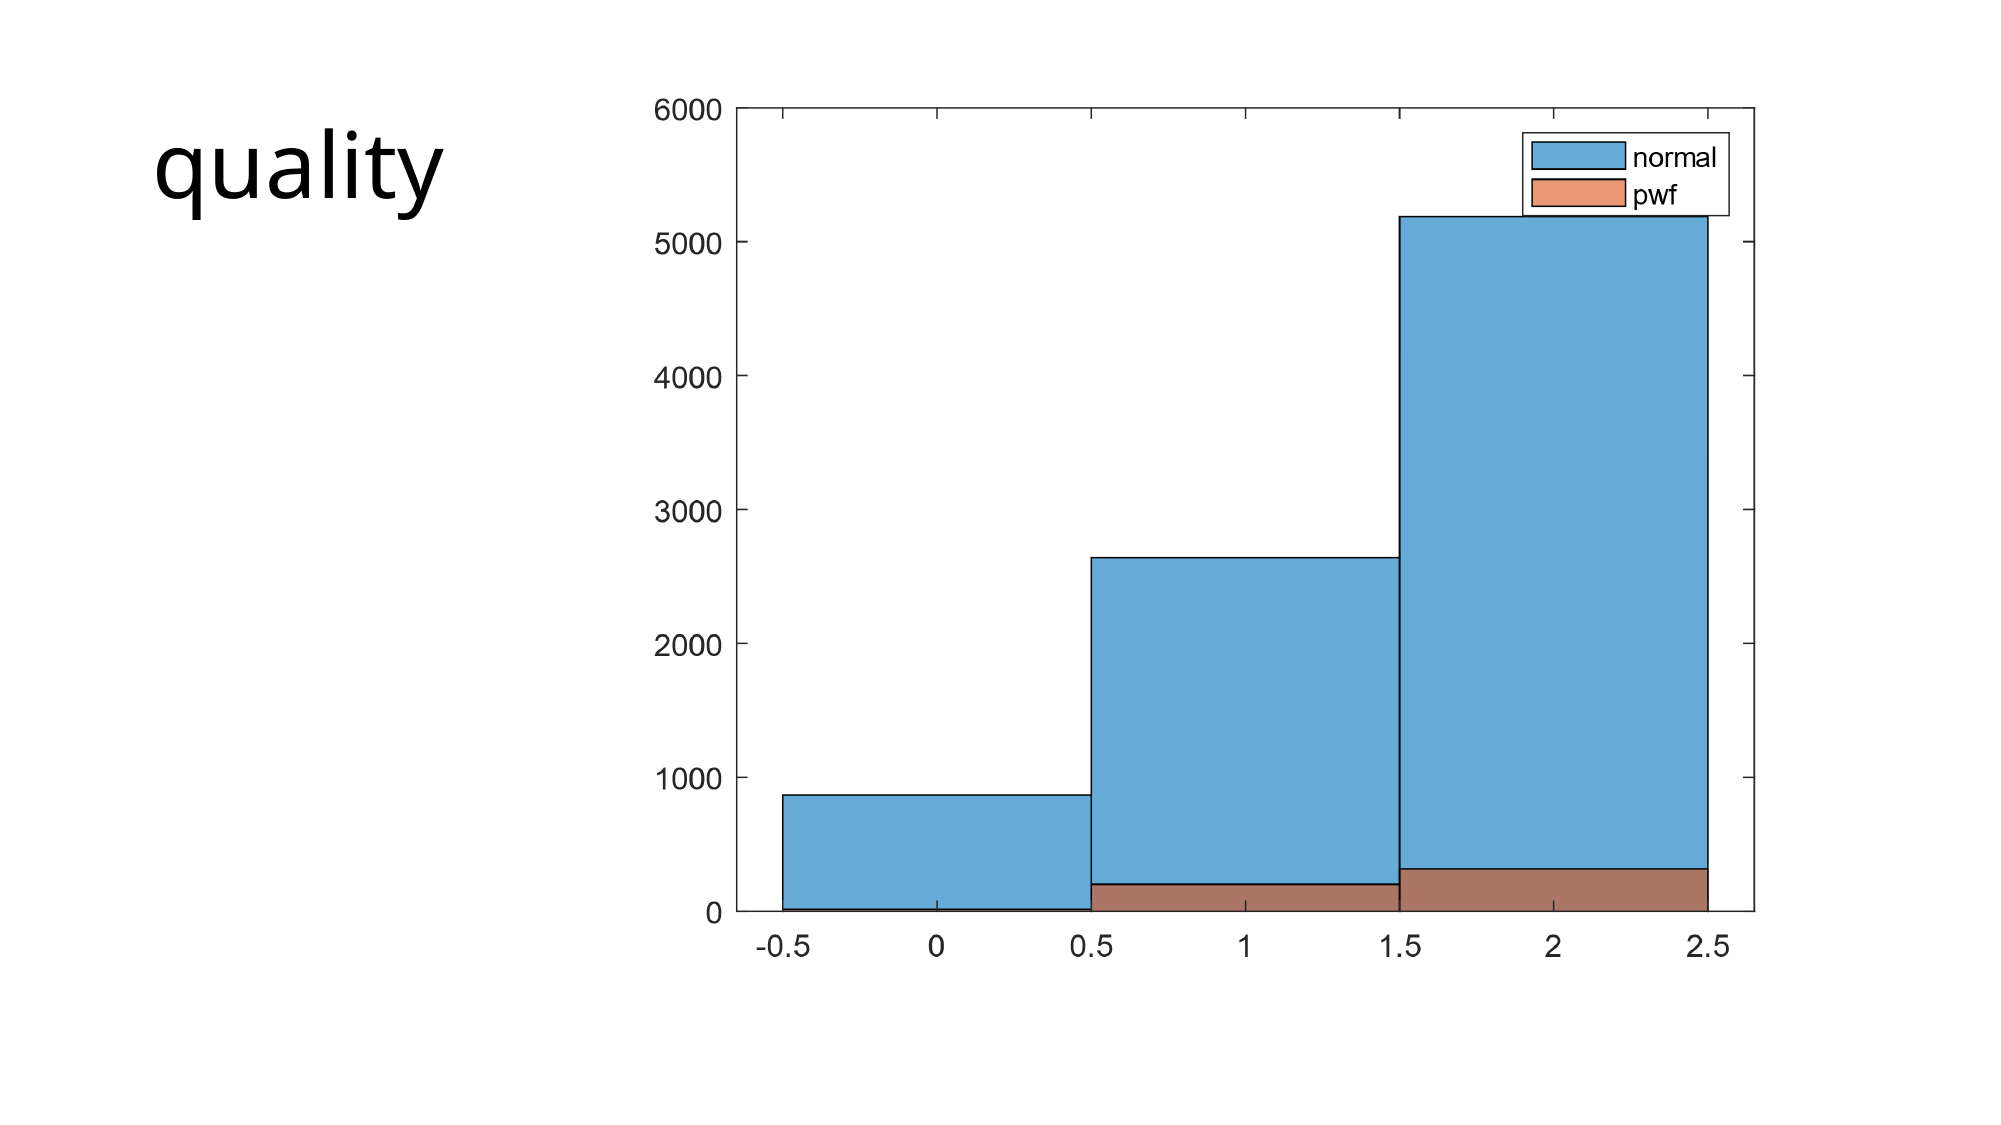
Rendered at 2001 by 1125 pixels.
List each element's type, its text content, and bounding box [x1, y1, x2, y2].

picture [566, 34, 1879, 1019]
title quality [137, 59, 566, 278]
